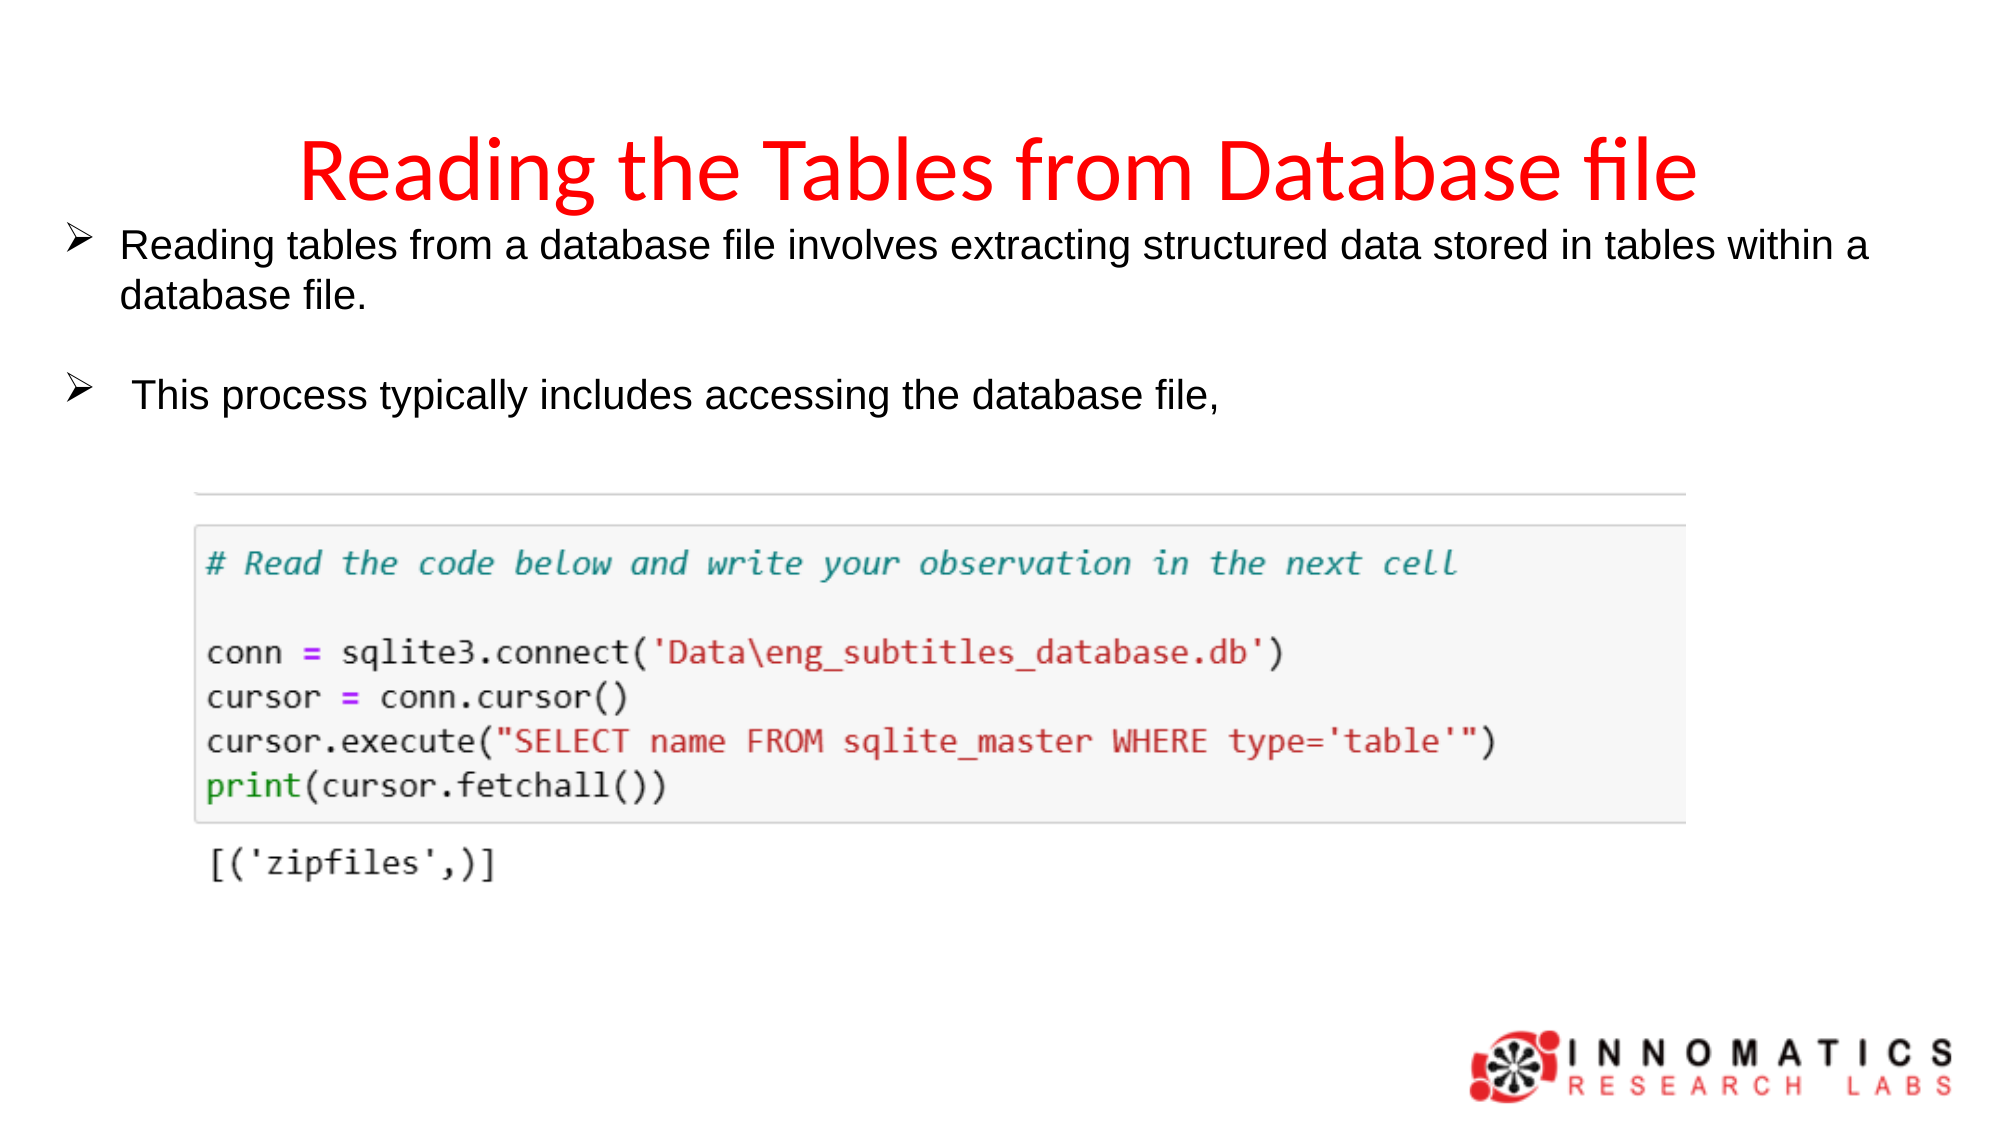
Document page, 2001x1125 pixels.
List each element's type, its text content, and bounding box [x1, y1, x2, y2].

text_box Reading tables from a database file involves extracting structured data stored in tables within a database file. This process typically includes accessing the database file, [48, 210, 1955, 529]
picture [1445, 1014, 1975, 1125]
title Reading the Tables from Database file [137, 59, 1863, 210]
picture [186, 492, 1686, 915]
